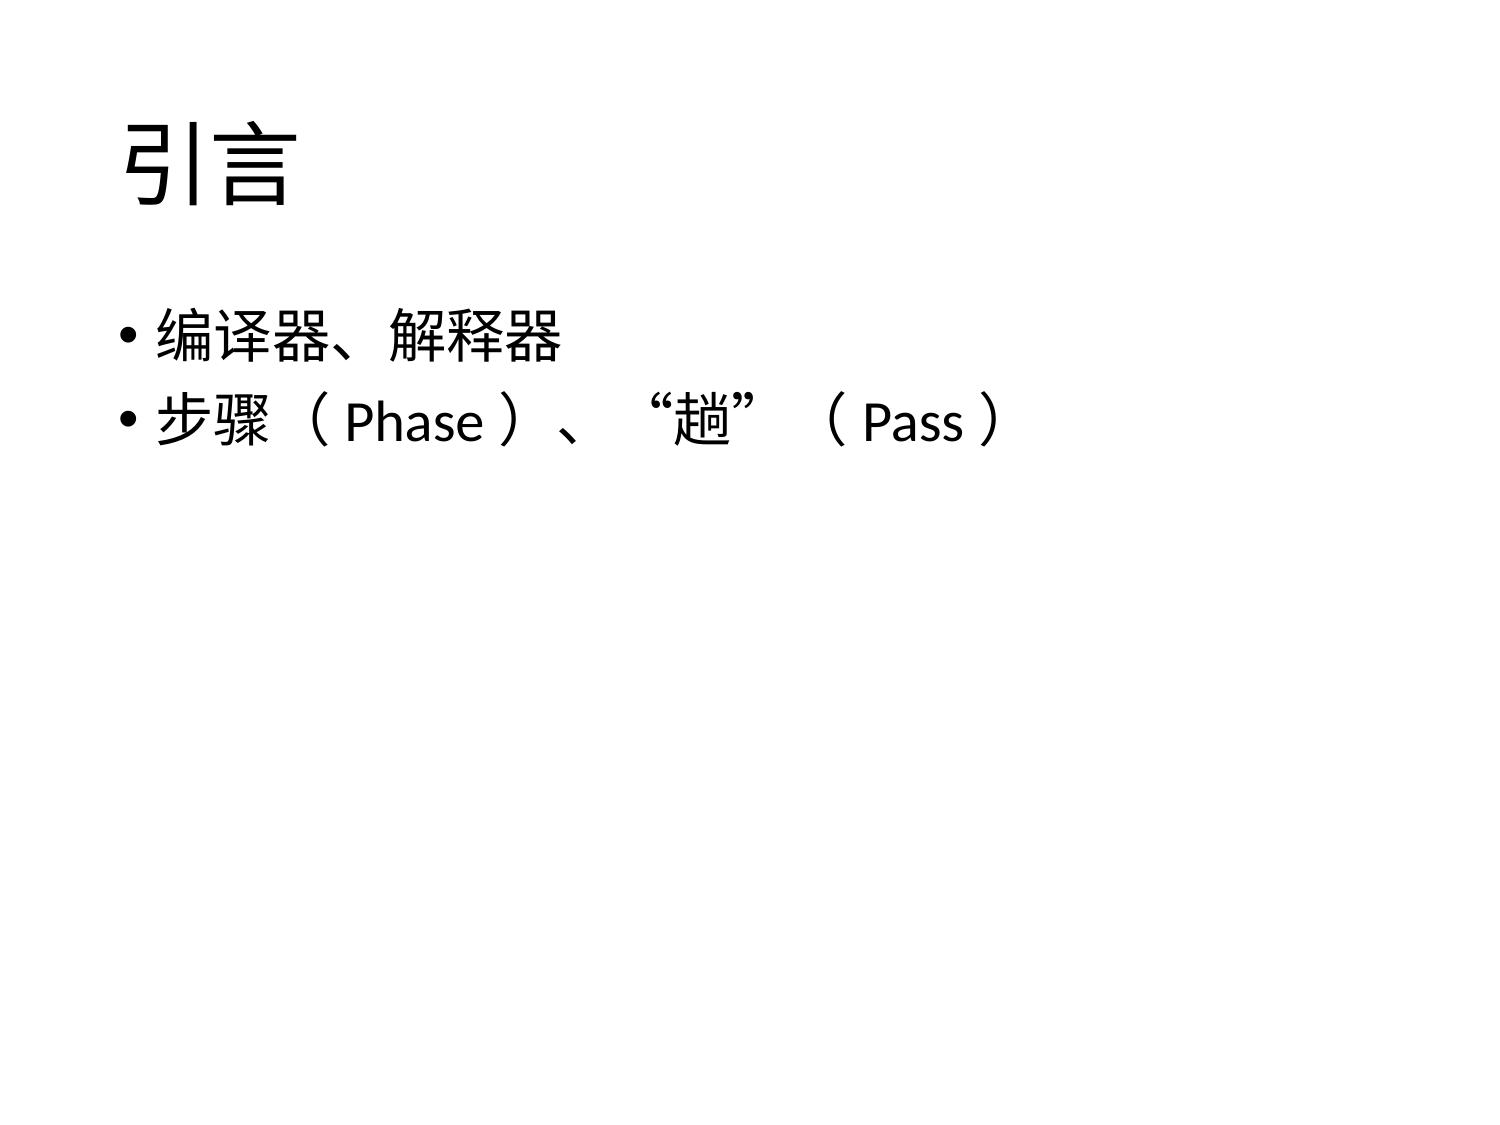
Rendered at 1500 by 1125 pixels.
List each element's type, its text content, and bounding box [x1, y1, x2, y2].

list 编译器、解释器 步骤（Phase）、“趟”（Pass） [103, 299, 1397, 1014]
title 引言 [103, 59, 1397, 278]
